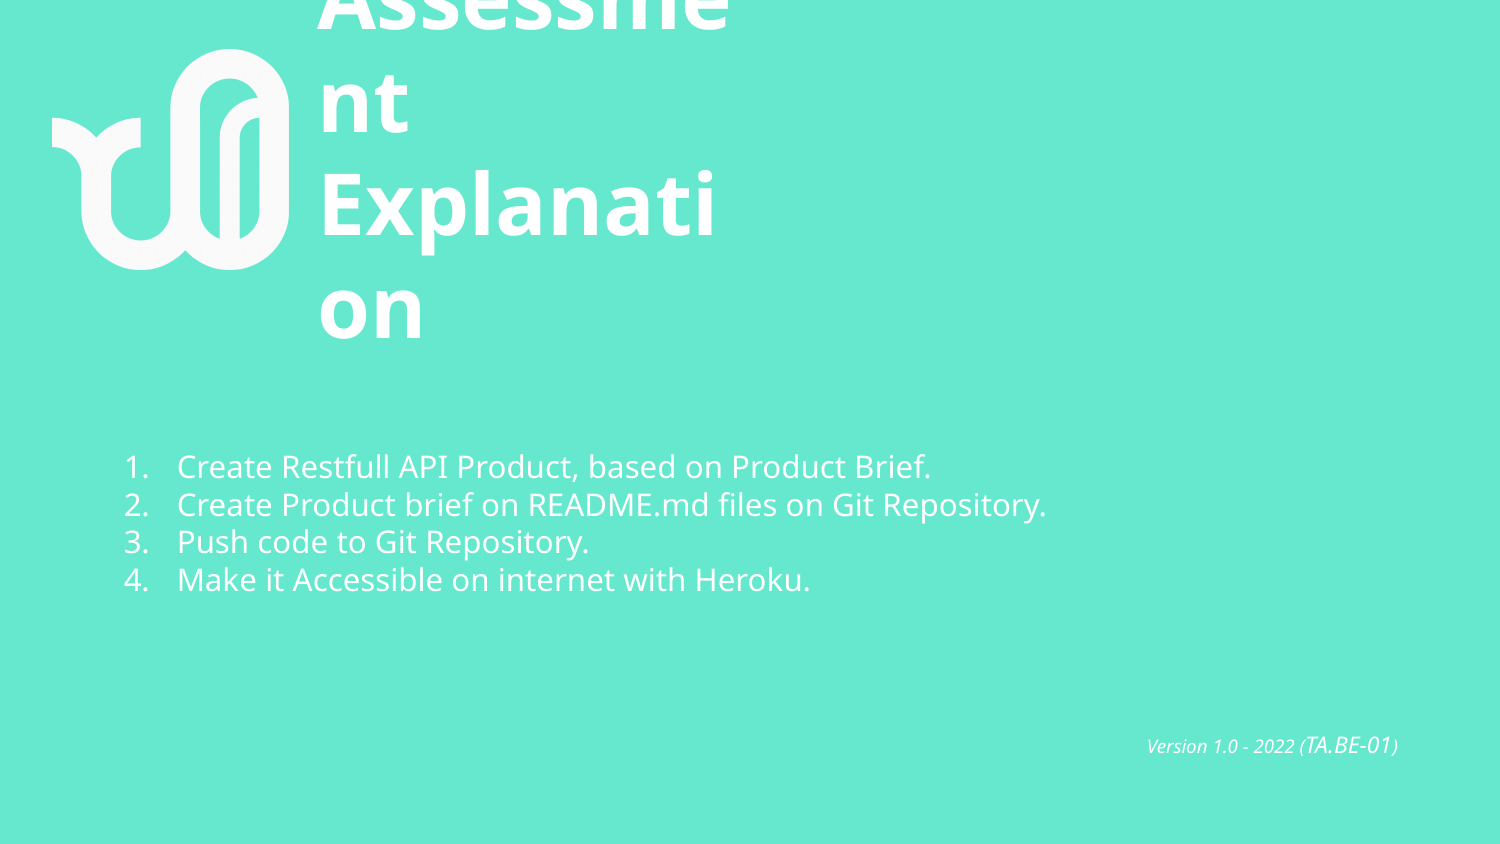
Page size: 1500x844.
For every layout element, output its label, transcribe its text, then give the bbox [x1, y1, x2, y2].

text_box Create Restfull API Product, based on Product Brief. Create Product brief on README.md files on Git Repository. Push code to Git Repository. Make it Accessible on internet with Heroku. [86, 432, 1174, 613]
title Assessment Explanation [302, 61, 779, 239]
text_box Version 1.0 - 2022 (TA.BE-01) [1012, 718, 1414, 772]
picture [52, 48, 289, 270]
